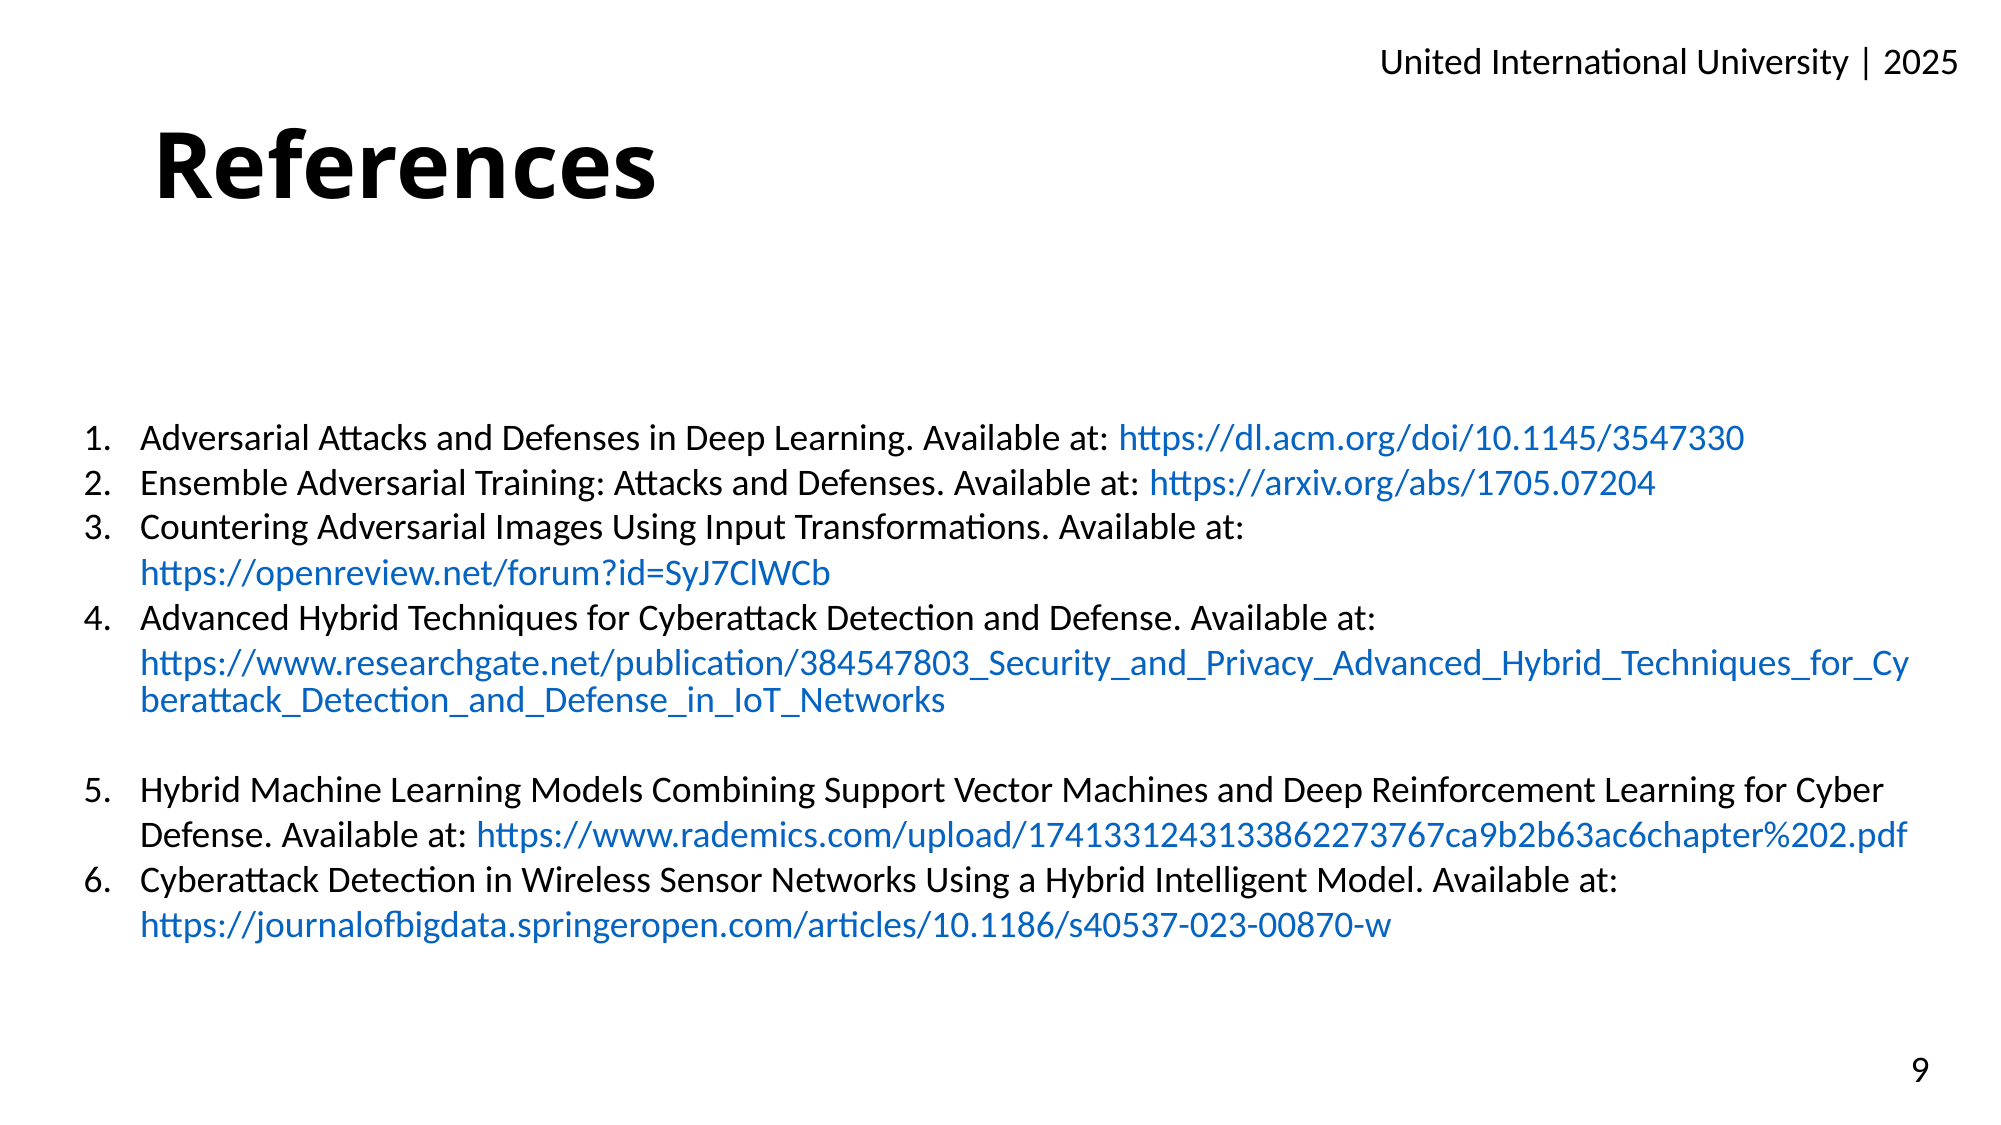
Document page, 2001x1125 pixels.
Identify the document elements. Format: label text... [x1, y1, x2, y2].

text_box 9 [1895, 1037, 1945, 1098]
text_box United International University | 2025 [1365, 29, 1975, 90]
title References [137, 59, 1863, 278]
list Adversarial Attacks and Defenses in Deep Learning. Available at: https://dl.acm.org/doi/10.1145/3547330 Ensemble Adversarial Training: Attacks and Defenses. Available at: https://arxiv.org/abs/1705.07204 Countering Adversarial Images Using Input Transformations. Available at: https://openreview.net/forum?id=SyJ7ClWCb Advanced Hybrid Techniques for Cyberattack Detection and Defense. Available at: https://www.researchgate.net/publication/384547803_Security_and_Privacy_Advanced_Hybrid_Techniques_for_Cyberattack_Detection_and_Defense_in_IoT_Networks Hybrid Machine Learning Models Combining Support Vector Machines and Deep Reinforcement Learning for Cyber Defense. Available at: https://www.rademics.com/upload/1741331243133862273767ca9b2b63ac6chapter%202.pdf Cyberattack Detection in Wireless Sensor Networks Using a Hybrid Intelligent Model. Available at: https://journalofbigdata.springeropen.com/articles/10.1186/s40537-023-00870-w [68, 333, 1932, 987]
